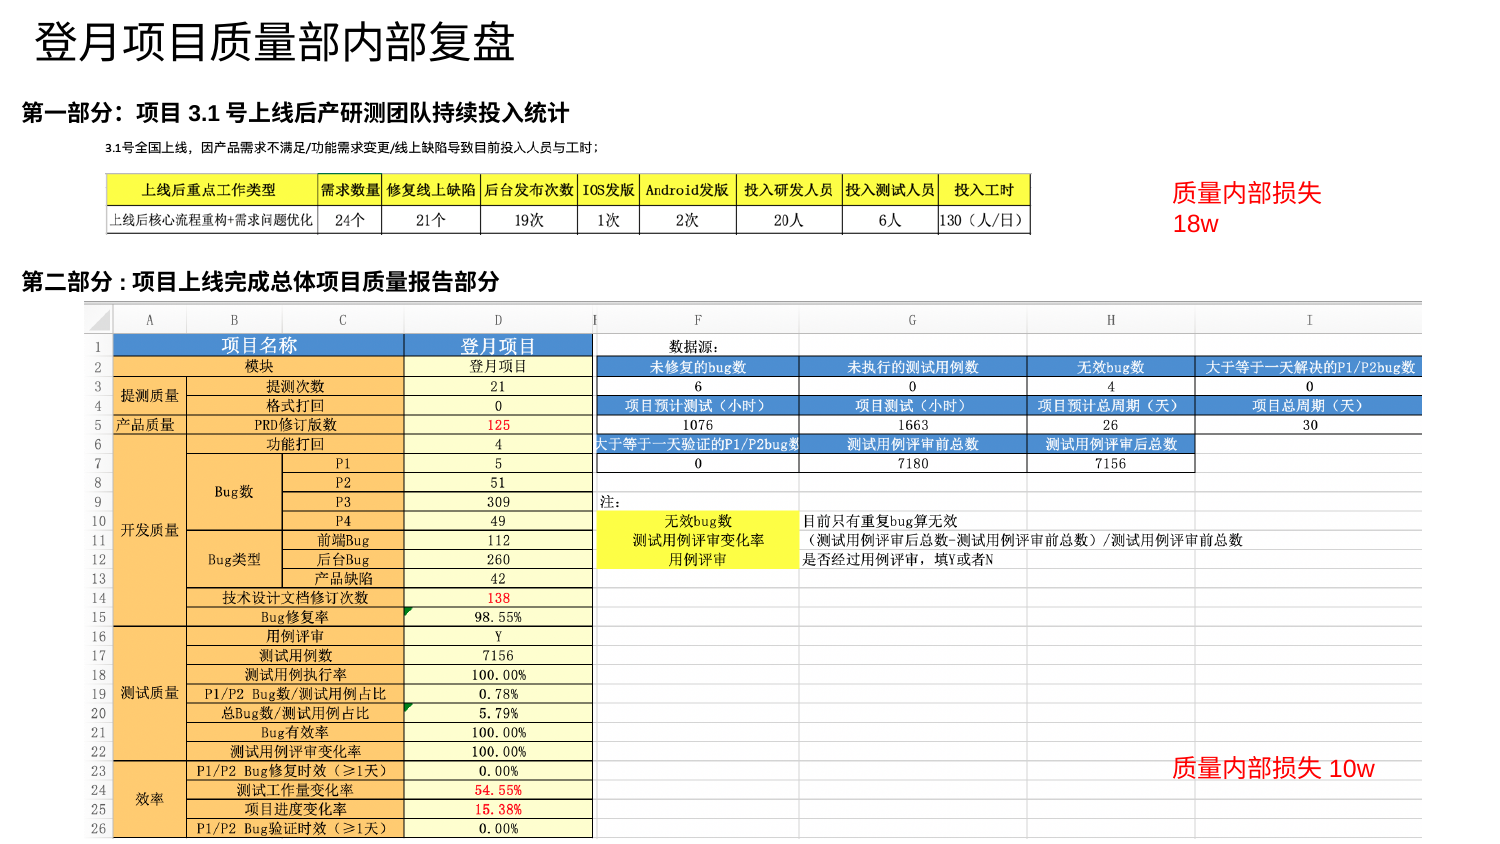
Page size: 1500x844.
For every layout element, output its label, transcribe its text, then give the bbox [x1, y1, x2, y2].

text_box 质量内部损失18w [1161, 166, 1384, 225]
picture [84, 131, 1049, 247]
title 登月项目质量部内部复盘 [23, 11, 717, 77]
text_box 第二部分:项目上线完成总体项目质量报告部分 [10, 256, 660, 292]
picture [84, 301, 1423, 839]
text_box 第一部分：项目3.1号上线后产研测团队持续投入统计 [10, 87, 602, 146]
